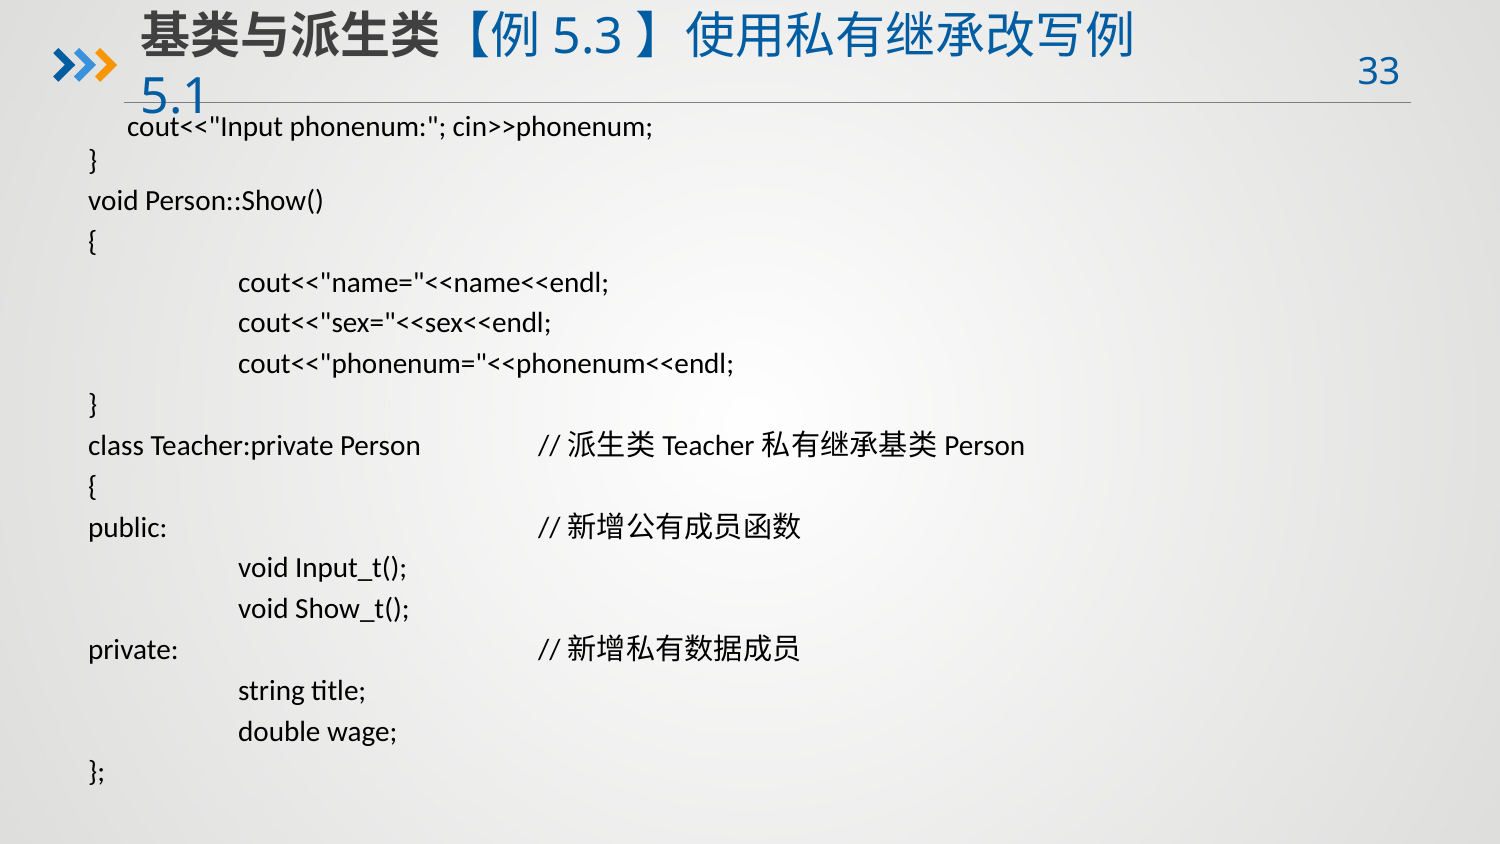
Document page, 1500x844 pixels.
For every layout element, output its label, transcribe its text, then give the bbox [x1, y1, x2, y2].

text_box cout<<"Input phonenum:"; cin>>phonenum; } void Person::Show() { cout<<"name="<<name<<endl; cout<<"sex="<<sex<<endl; cout<<"phonenum="<<phonenum<<endl; } class Teacher:private Person //派生类Teacher私有继承基类Person { public: //新增公有成员函数 void Input_t(); void Show_t(); private: //新增私有数据成员 string title; double wage; }; [73, 106, 1424, 824]
text_box 基类与派生类【例5.3】使用私有继承改写例5.1 [140, 32, 1199, 95]
picture [0, 0, 1500, 844]
